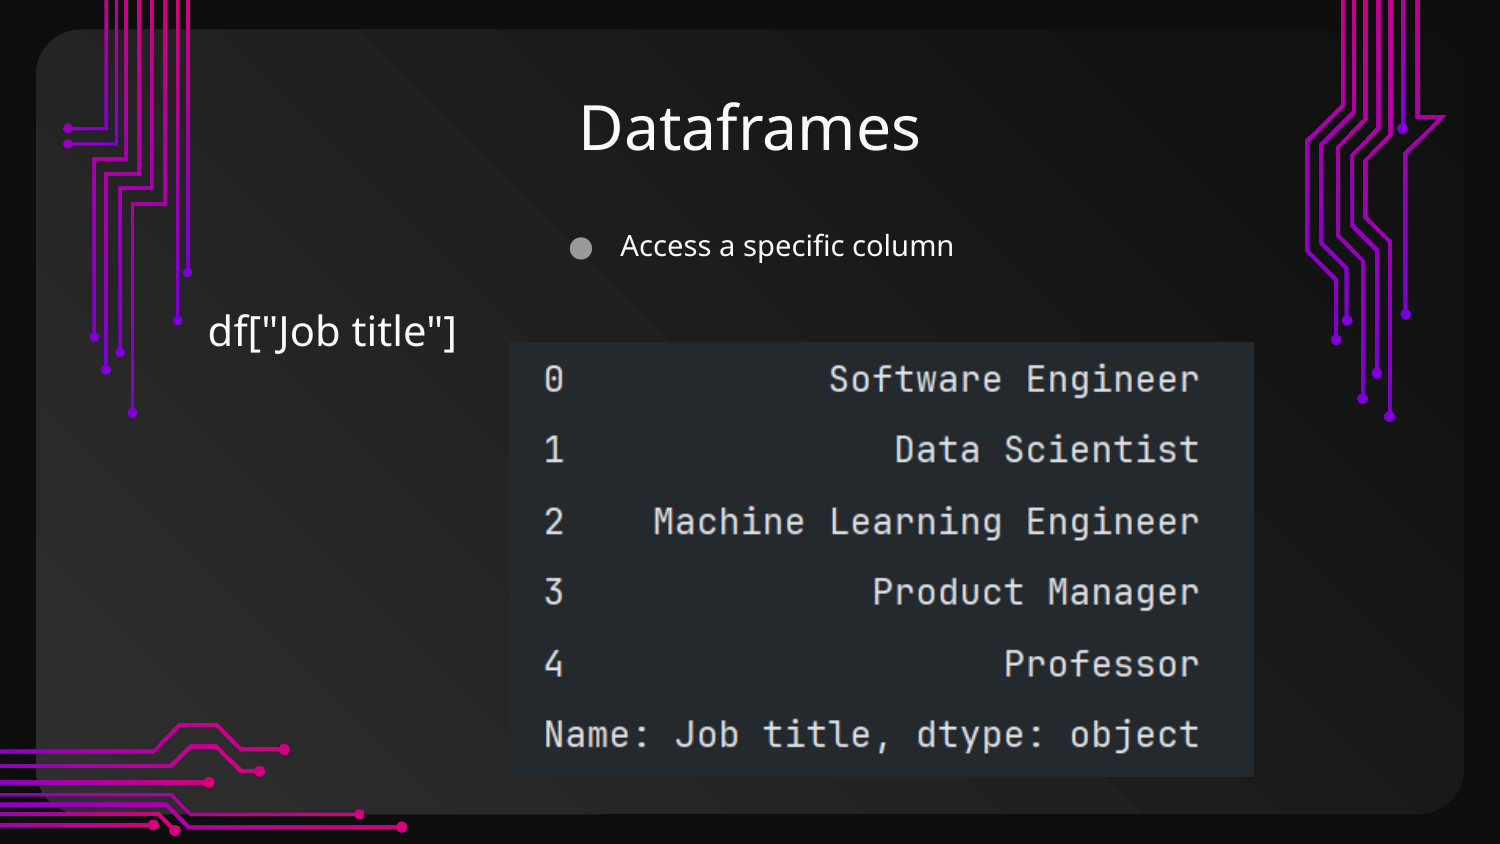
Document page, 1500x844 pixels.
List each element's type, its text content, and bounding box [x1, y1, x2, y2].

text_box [1304, 0, 1447, 423]
title Dataframes [197, 72, 1299, 167]
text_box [62, 0, 193, 419]
subtitle df["Job title"] [192, 282, 1461, 724]
picture [509, 342, 1254, 777]
subtitle Access a specific column [197, 207, 1299, 273]
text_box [93, 521, 207, 844]
